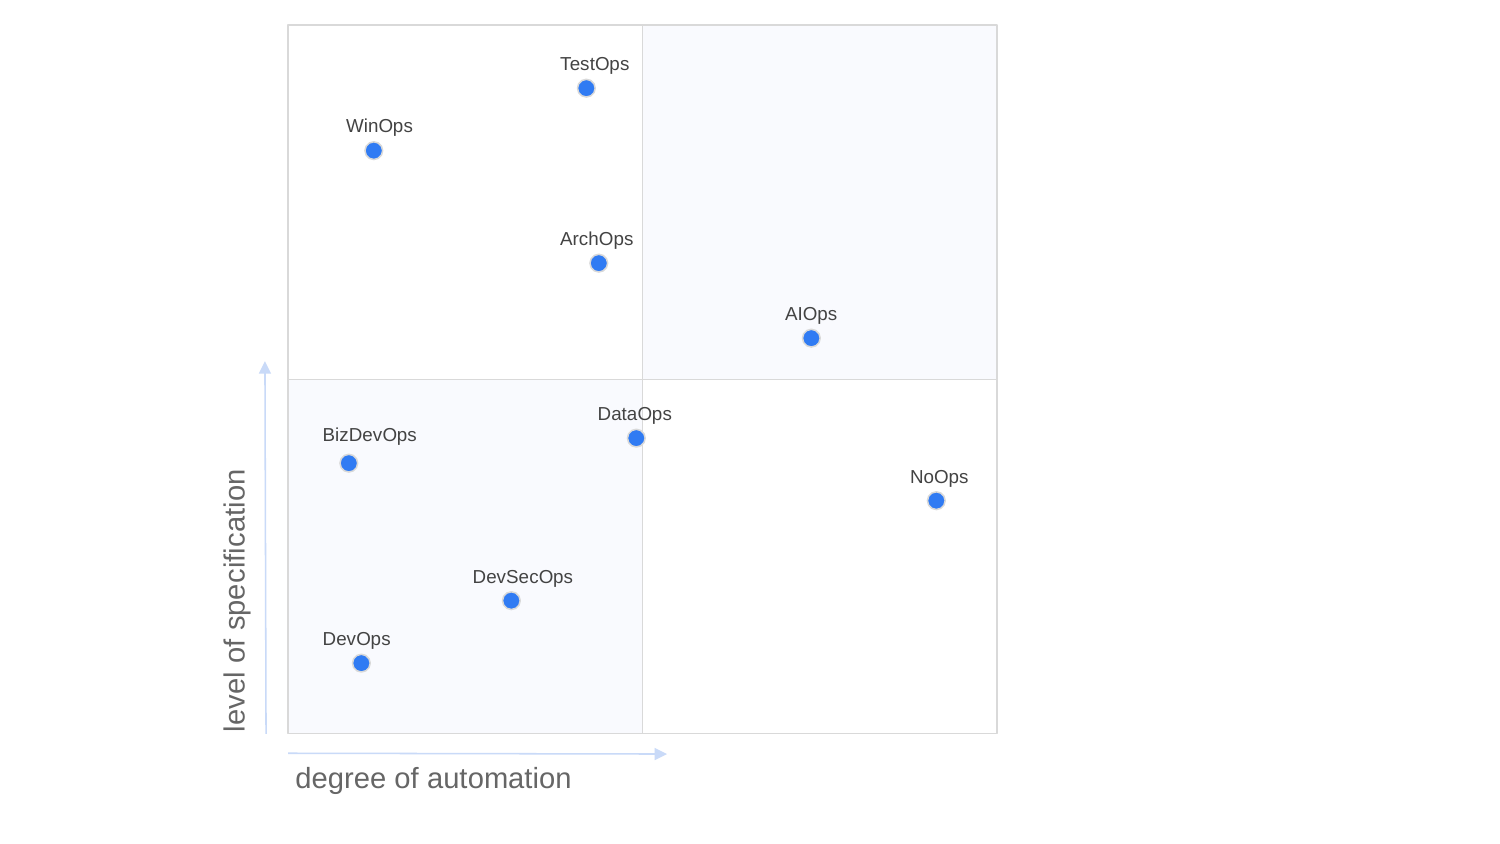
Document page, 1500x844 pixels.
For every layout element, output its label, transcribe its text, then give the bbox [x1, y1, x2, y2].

text_box [927, 492, 946, 510]
text_box [339, 454, 358, 473]
text_box [642, 25, 997, 379]
text_box [352, 655, 371, 672]
text_box [627, 429, 646, 447]
text_box degree of automation [280, 744, 626, 800]
text_box NoOps [895, 449, 1035, 492]
text_box [642, 379, 997, 734]
text_box [288, 379, 642, 734]
text_box [802, 329, 821, 348]
text_box WinOps [330, 98, 471, 142]
text_box DevSecOps [457, 549, 598, 592]
text_box [502, 591, 521, 610]
text_box [288, 25, 642, 379]
text_box ArchOps [545, 211, 685, 255]
text_box [589, 255, 608, 273]
text_box DevOps [307, 611, 415, 655]
text_box [577, 79, 596, 98]
text_box DataOps [582, 386, 723, 430]
text_box level of specification [200, 402, 256, 748]
text_box BizDevOps [307, 407, 457, 451]
text_box [364, 142, 383, 160]
text_box AIOps [770, 286, 910, 330]
text_box TestOps [545, 36, 685, 80]
